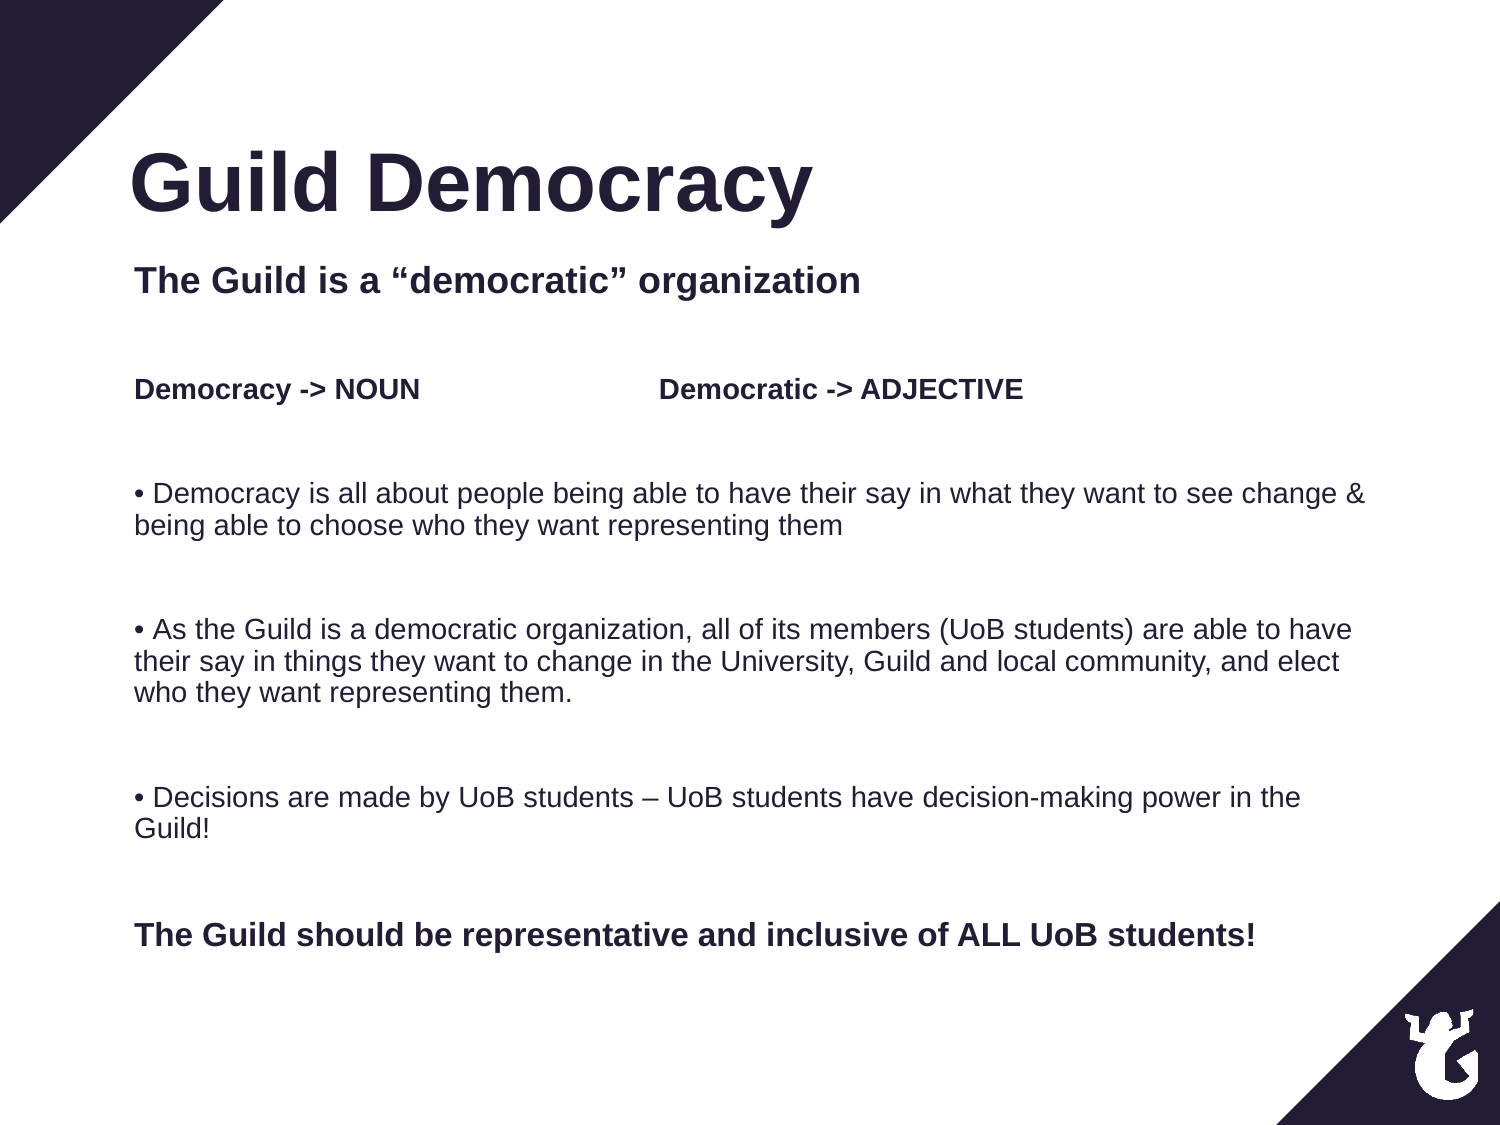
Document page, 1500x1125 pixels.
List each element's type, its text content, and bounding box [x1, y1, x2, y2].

picture [1405, 1009, 1478, 1100]
title Guild Democracy [114, 89, 1384, 237]
subtitle The Guild is a “democratic” organization Democracy -> NOUN Democratic -> ADJECTIVE • Democracy is all about people being able to have their say in what they want to see change & being able to choose who they want representing them • As the Guild is a democratic organization, all of its members (UoB students) are able to have their say in things they want to change in the University, Guild and local community, and elect who they want representing them. • Decisions are made by UoB students – UoB students have decision-making power in the Guild! The Guild should be representative and inclusive of ALL UoB students! [119, 253, 1389, 1014]
text_box [0, 0, 225, 225]
text_box [1274, 899, 1500, 1125]
